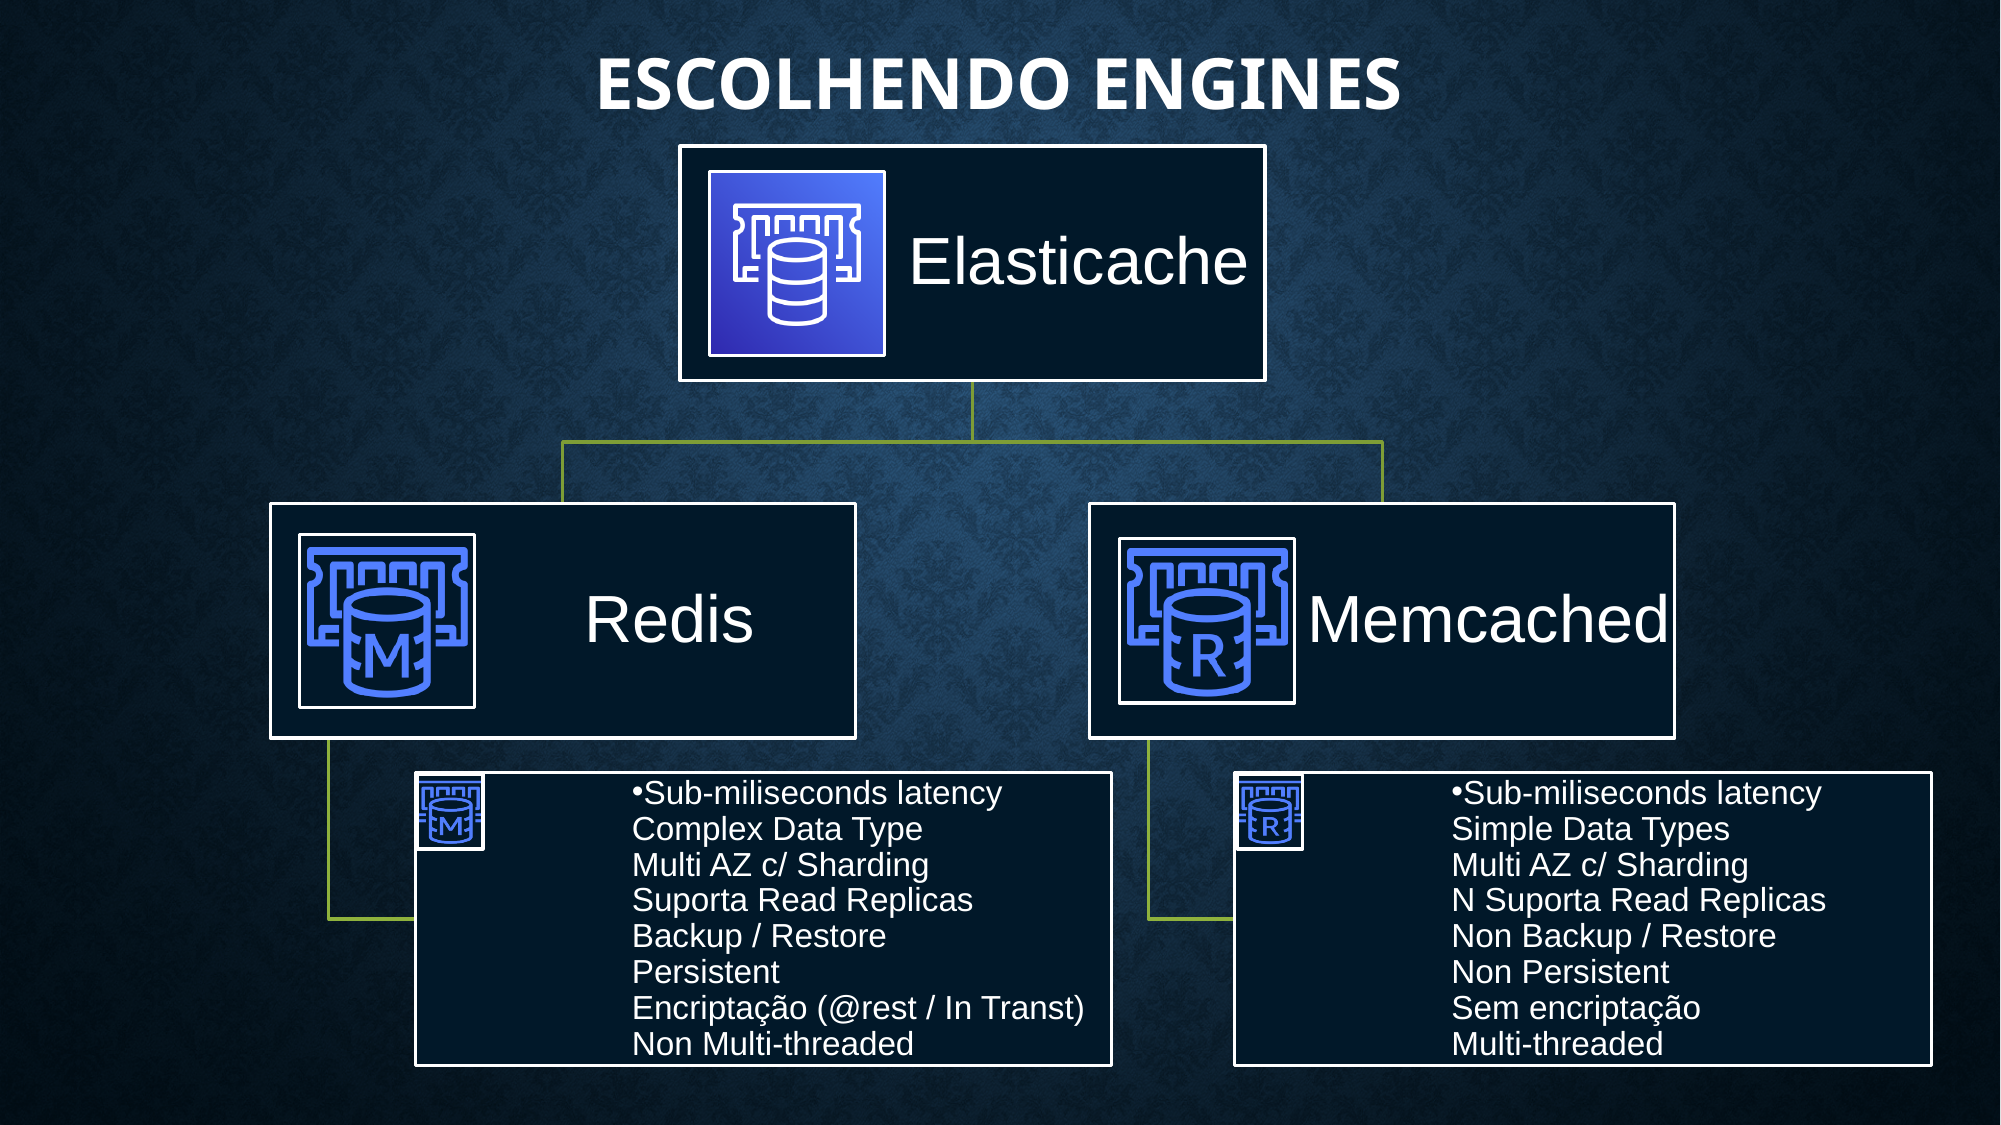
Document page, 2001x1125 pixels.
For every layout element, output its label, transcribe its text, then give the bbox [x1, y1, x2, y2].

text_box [106, 145, 2000, 1125]
title Escolhendo Engines [149, 0, 1849, 143]
